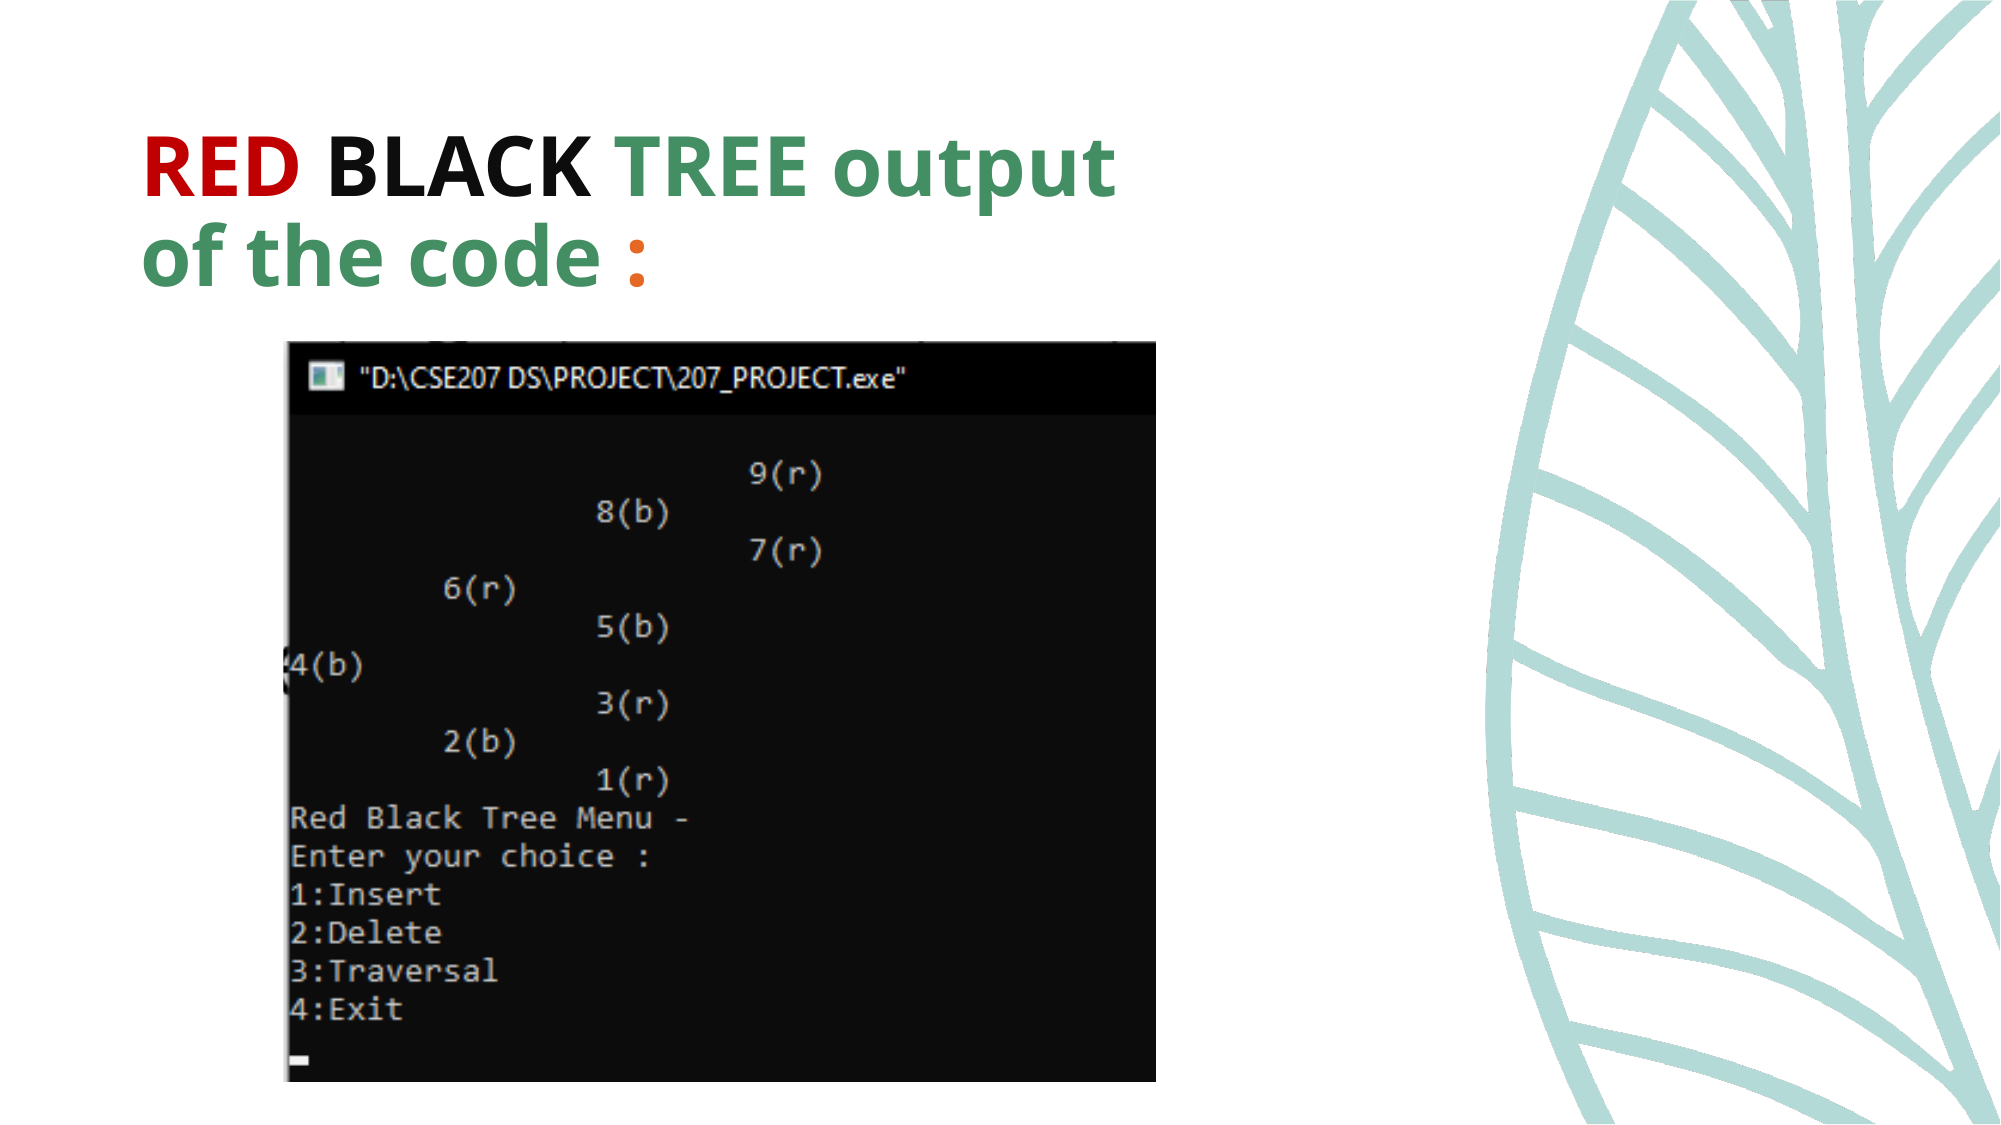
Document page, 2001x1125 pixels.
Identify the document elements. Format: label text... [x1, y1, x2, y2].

picture [283, 341, 1156, 1082]
picture [1485, 0, 2000, 1125]
title RED BLACK TREE output of the code : [125, 117, 1188, 313]
